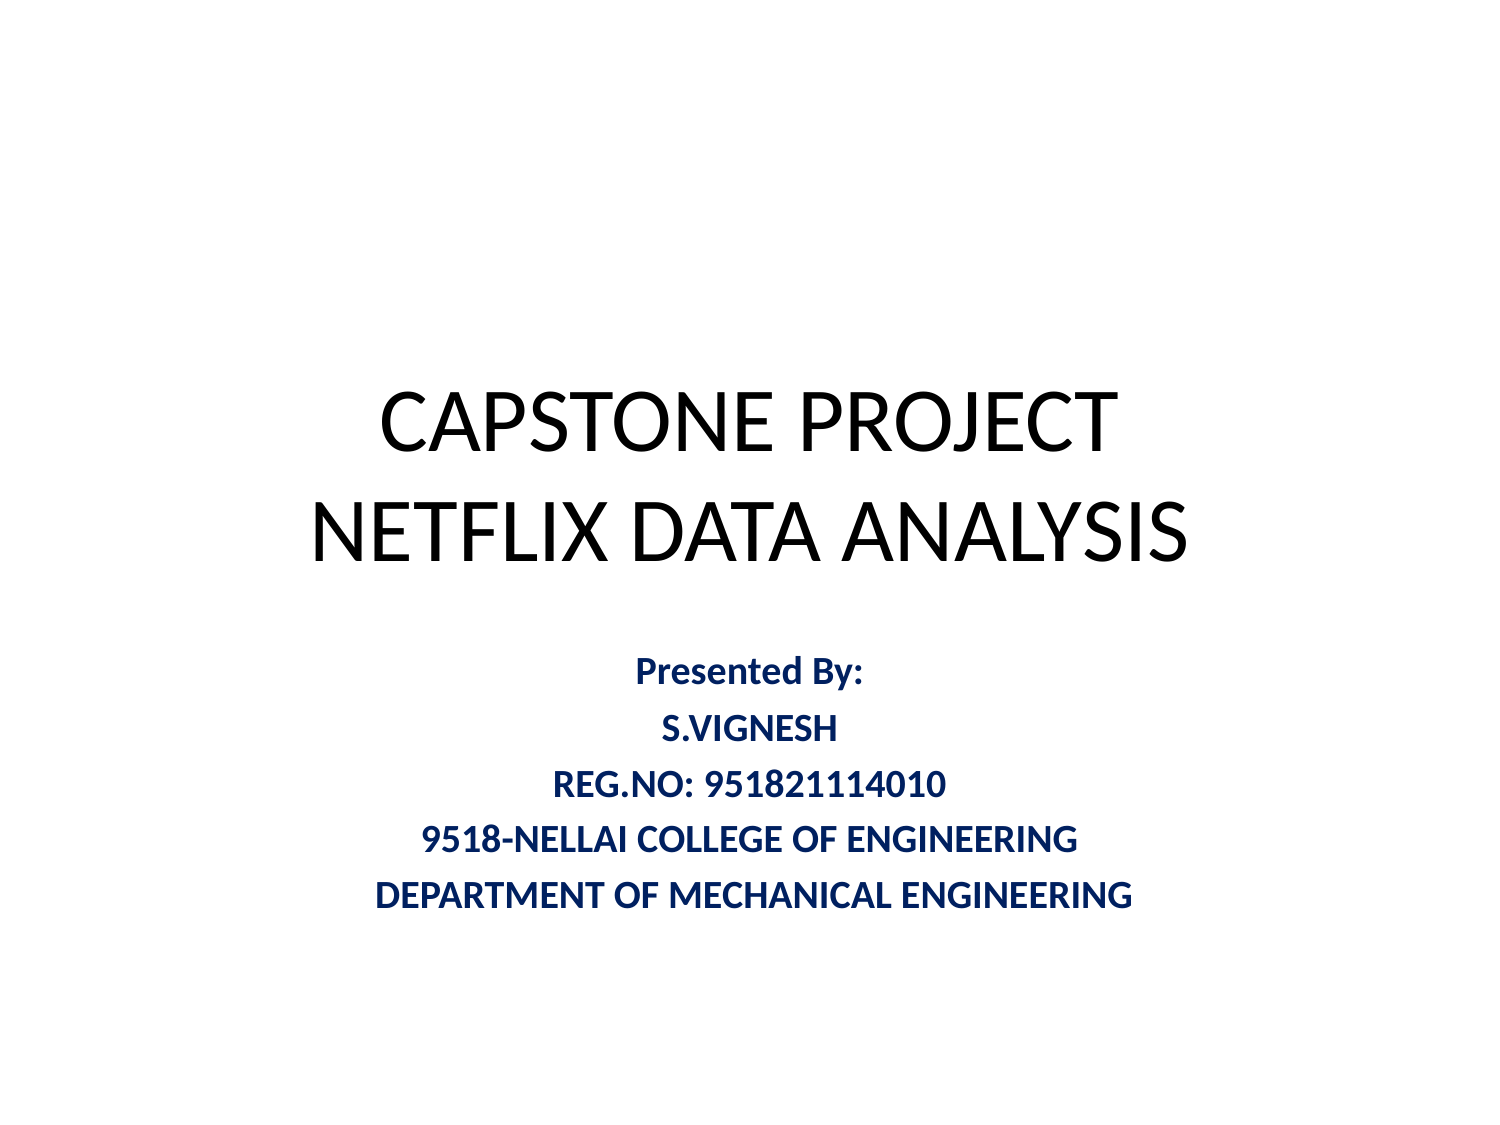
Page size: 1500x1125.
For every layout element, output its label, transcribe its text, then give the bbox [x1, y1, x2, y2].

title CAPSTONE PROJECT NETFLIX DATA ANALYSIS [112, 349, 1388, 591]
subtitle Presented By: S.VIGNESH REG.NO: 951821114010 9518-NELLAI COLLEGE OF ENGINEERING DEPARTMENT OF MECHANICAL ENGINEERING [225, 637, 1275, 925]
